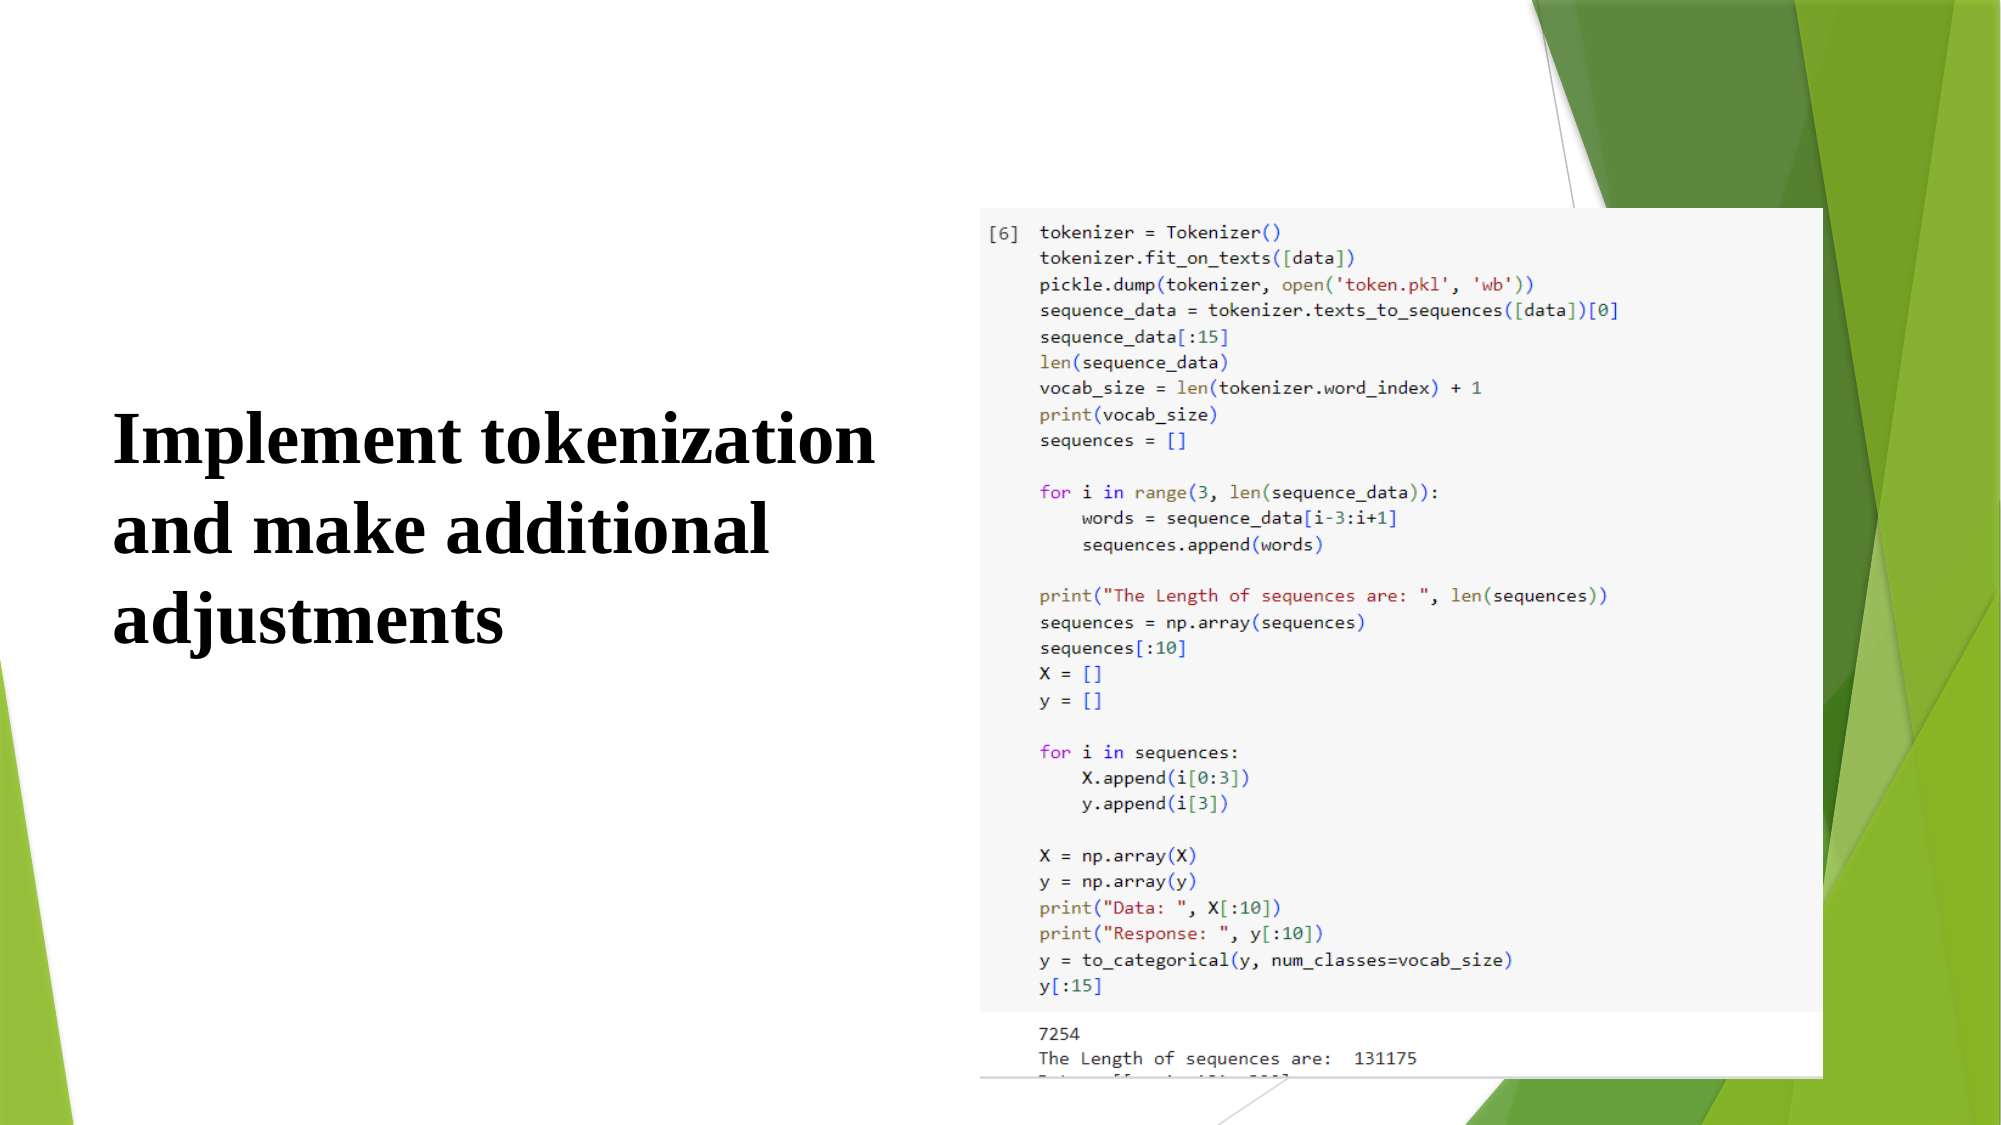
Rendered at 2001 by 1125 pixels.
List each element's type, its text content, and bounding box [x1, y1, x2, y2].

picture [980, 207, 1824, 1080]
title Implement tokenization and make additional adjustments [97, 380, 940, 745]
